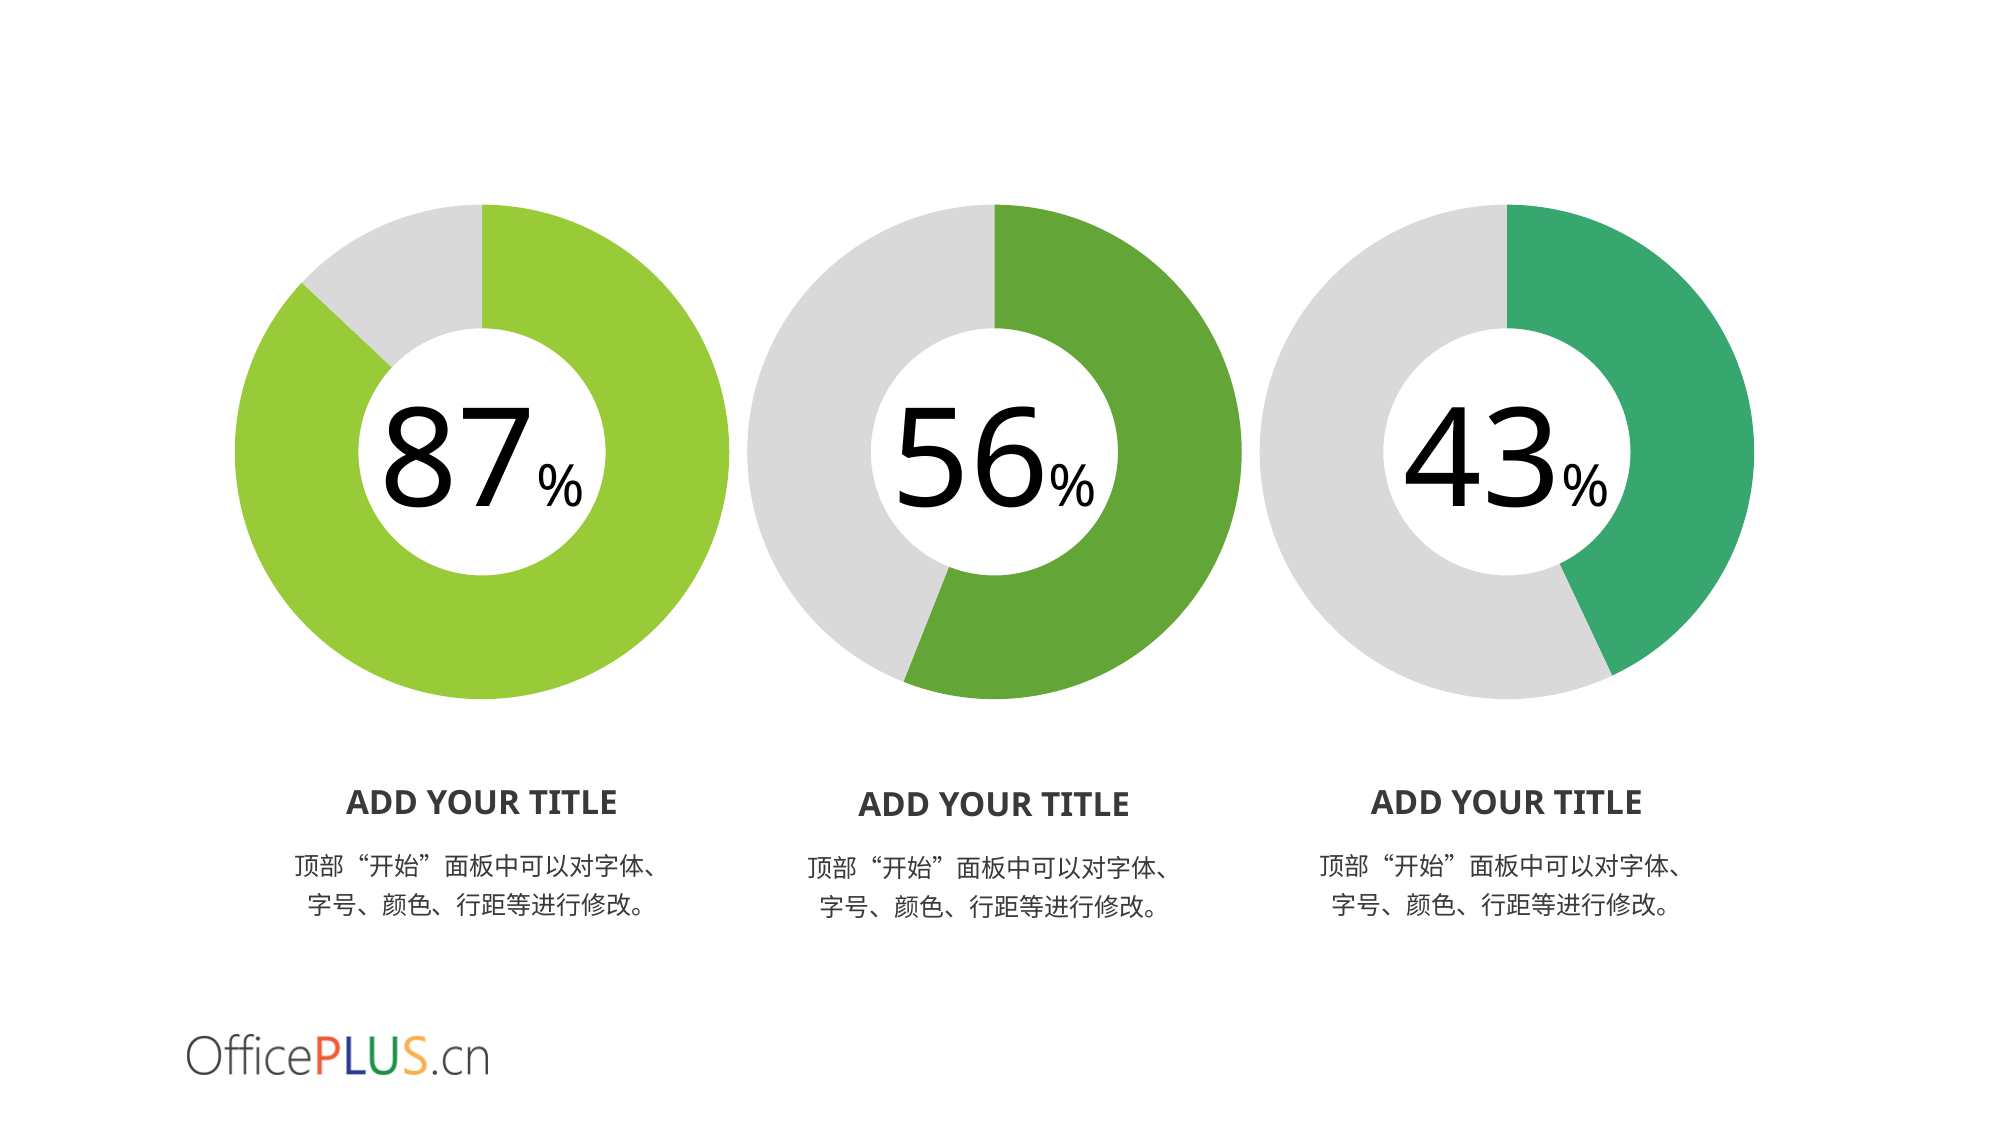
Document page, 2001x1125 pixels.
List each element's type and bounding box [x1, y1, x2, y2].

text_box [736, 191, 1252, 929]
text_box [224, 191, 736, 927]
picture [187, 1034, 488, 1075]
text_box [1249, 191, 1765, 927]
